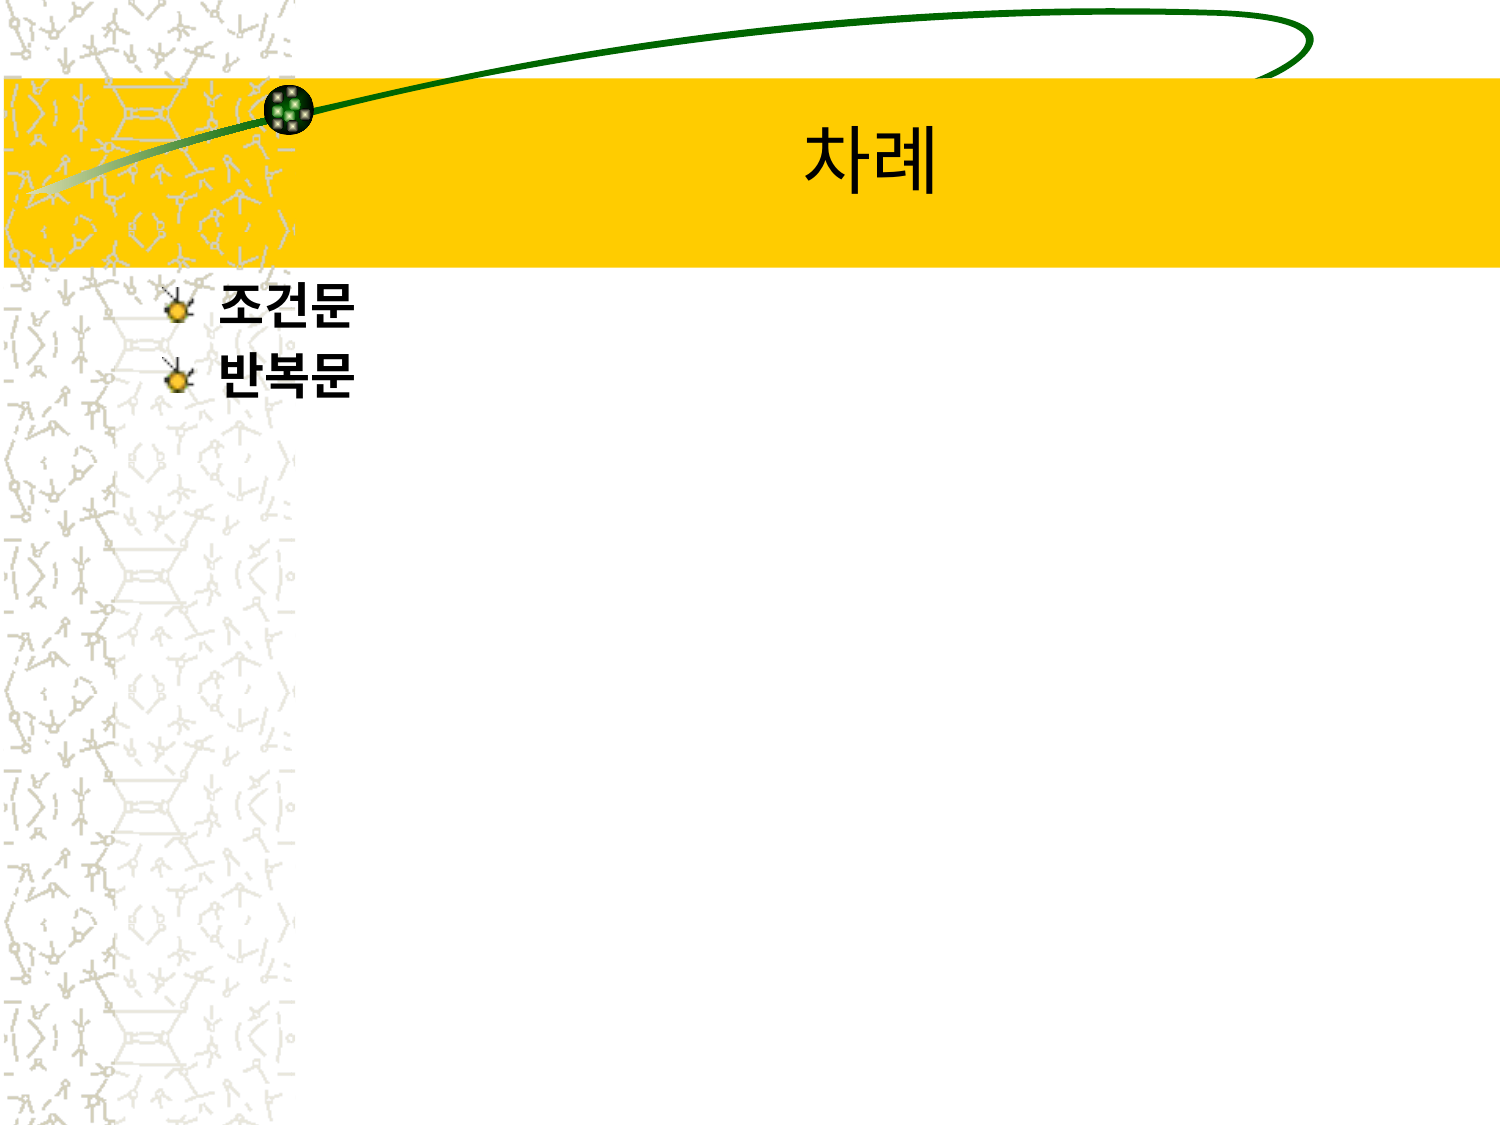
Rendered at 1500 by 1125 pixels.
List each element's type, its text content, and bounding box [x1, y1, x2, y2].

picture [162, 357, 198, 393]
picture [3, 0, 296, 1125]
picture [162, 287, 198, 323]
list 조건문 반복문 [147, 267, 1423, 1068]
title 차례 [242, 90, 1500, 228]
